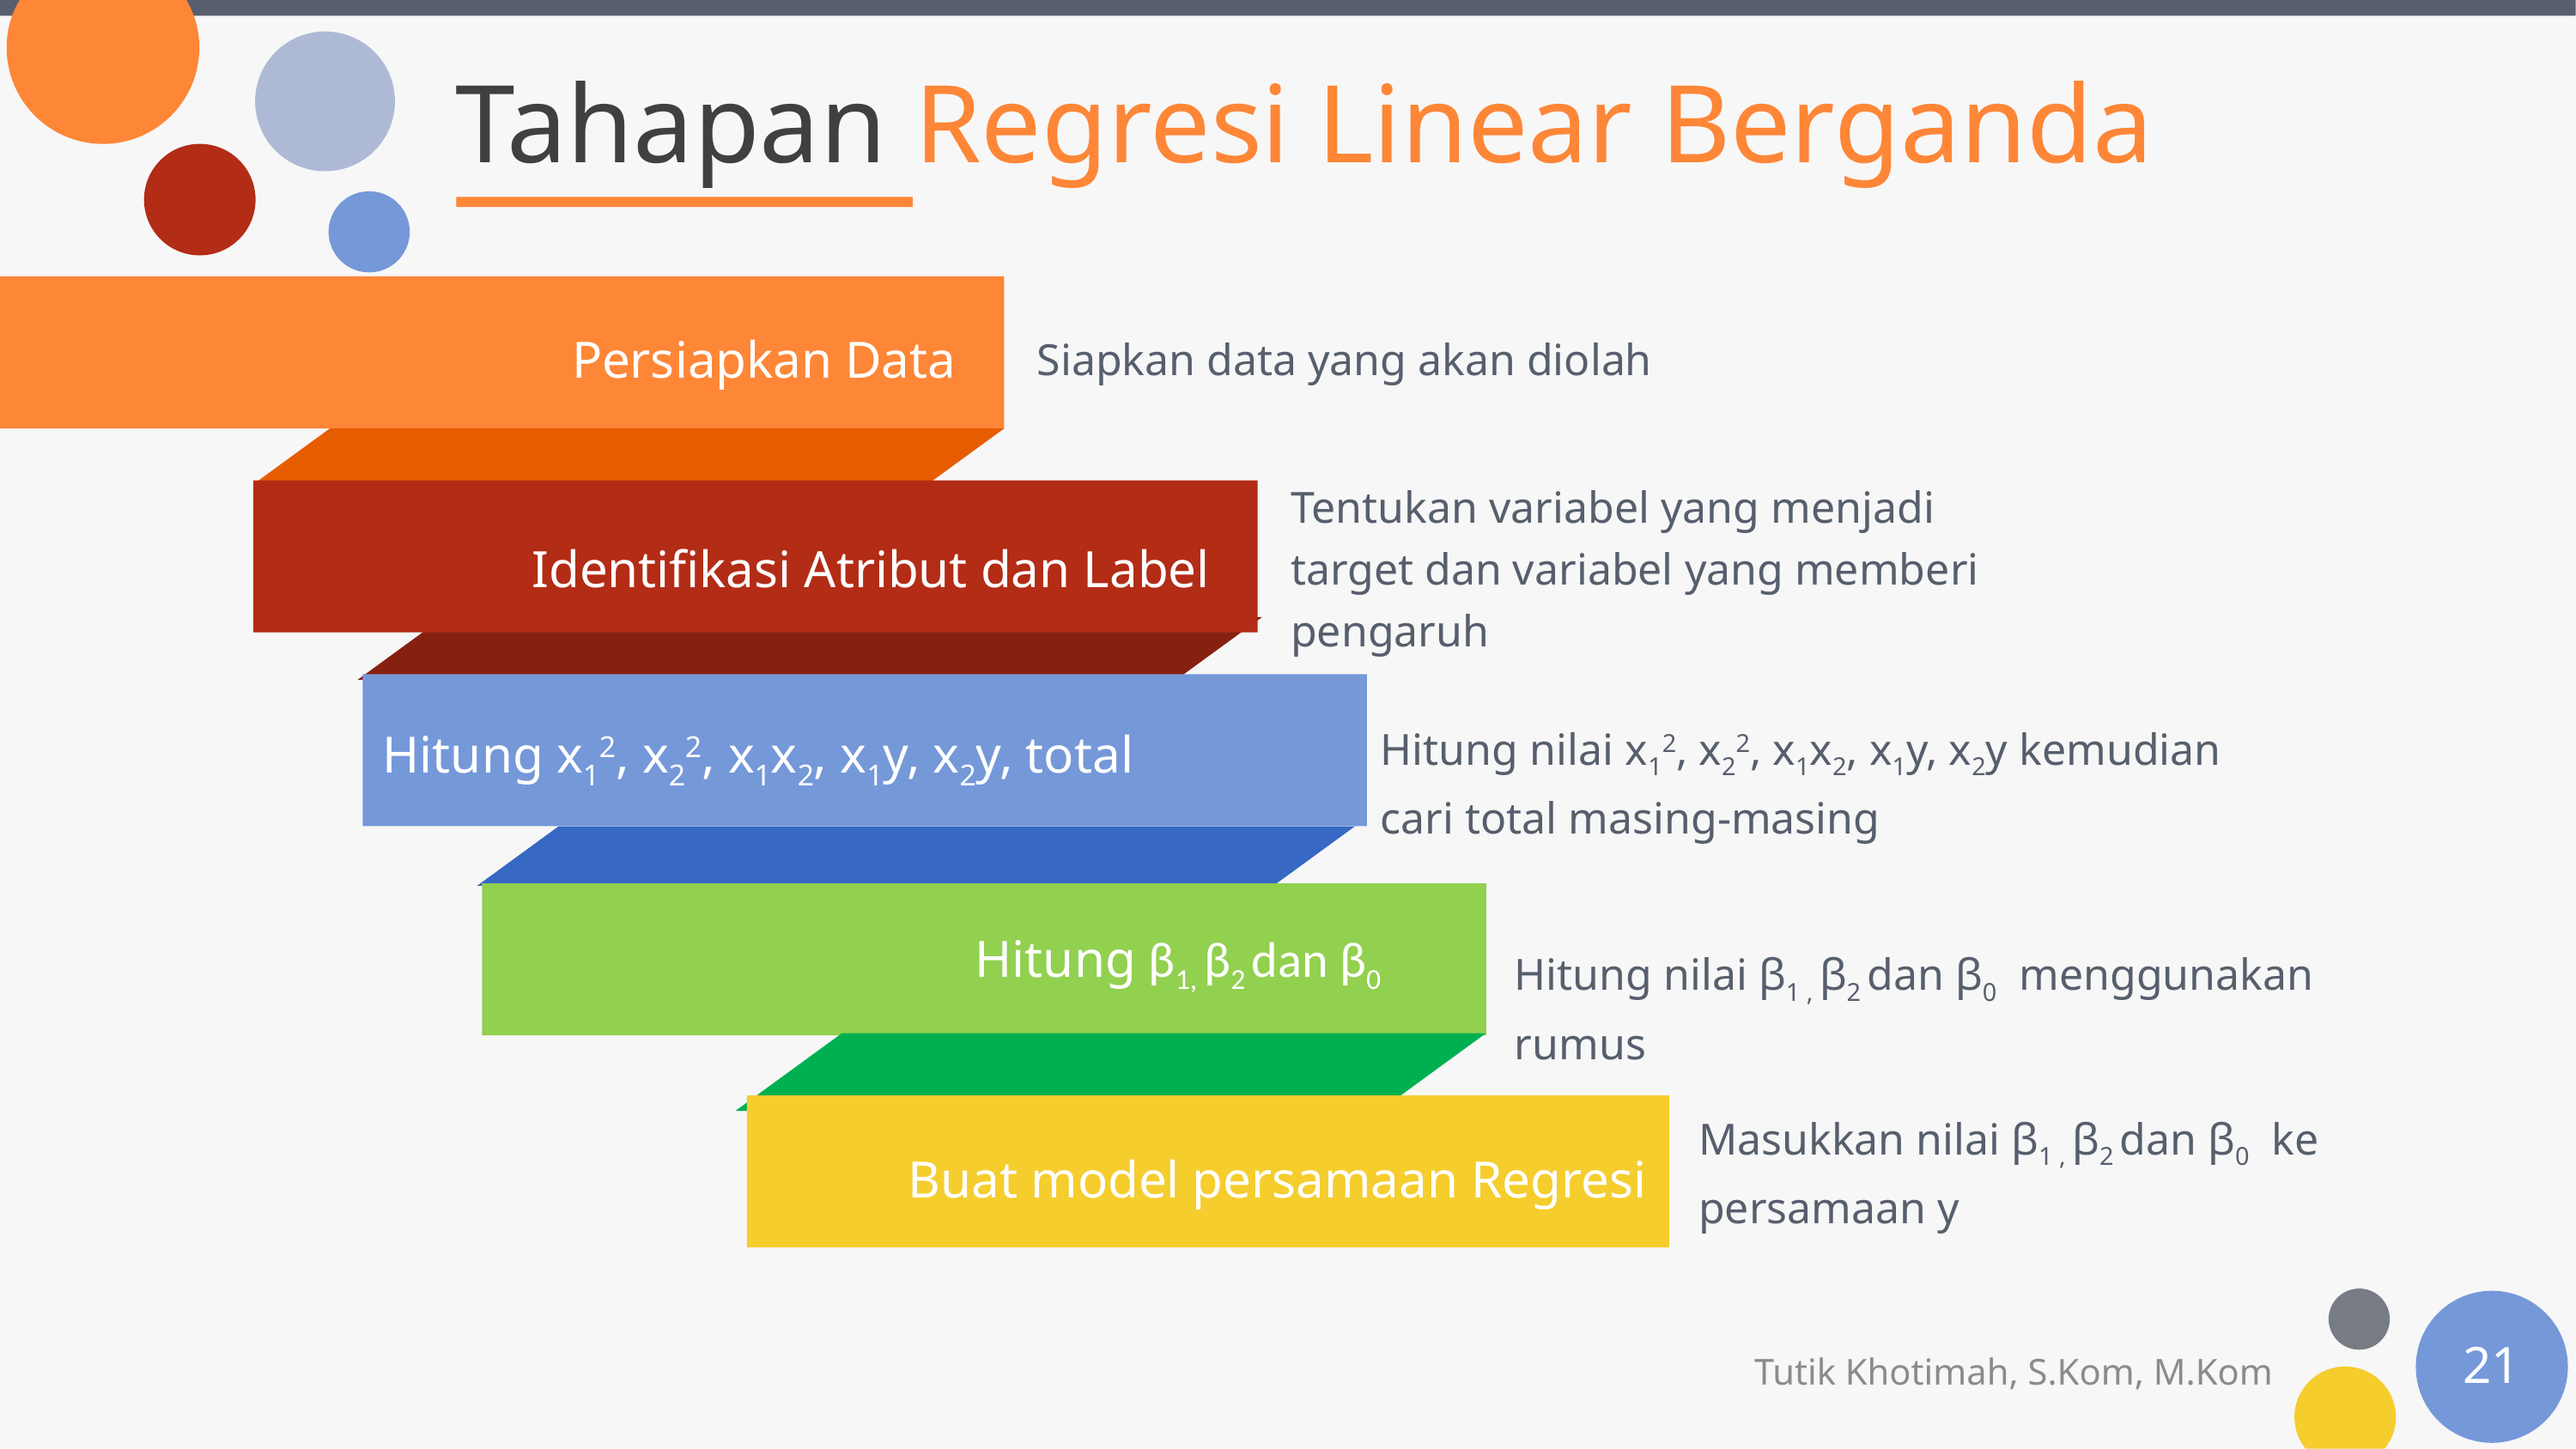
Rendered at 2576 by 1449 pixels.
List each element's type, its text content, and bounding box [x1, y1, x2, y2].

list Hitung x12, x22, x1x2, x1y, x2y, total [359, 699, 1352, 802]
title Tahapan Regresi Linear Berganda [433, 34, 2454, 204]
list Hitung nilai x12, x22, x1x2, x1y, x2y kemudian cari total masing-masing [1358, 686, 2287, 867]
list Hitung nilai β1 , β2 dan β0 menggunakan rumus [1491, 911, 2370, 1093]
list Siapkan data yang akan diolah [1013, 262, 1795, 444]
list Tentukan variabel yang menjadi target dan variabel yang memberi pengaruh [1267, 492, 2049, 634]
list Persiapkan Data [59, 301, 980, 403]
slide_number 21 [2415, 1328, 2568, 1406]
list Hitung β1, β2 dan β0 [495, 903, 1416, 1005]
list Identifikasi Atribut dan Label [252, 500, 1233, 623]
footer Tutik Khotimah, S.Kom, M.Kom [1479, 1332, 2296, 1410]
list Masukkan nilai β1 , β2 dan β0 ke persamaan y [1675, 1095, 2457, 1237]
list Buat model persamaan Regresi [762, 1117, 1669, 1226]
